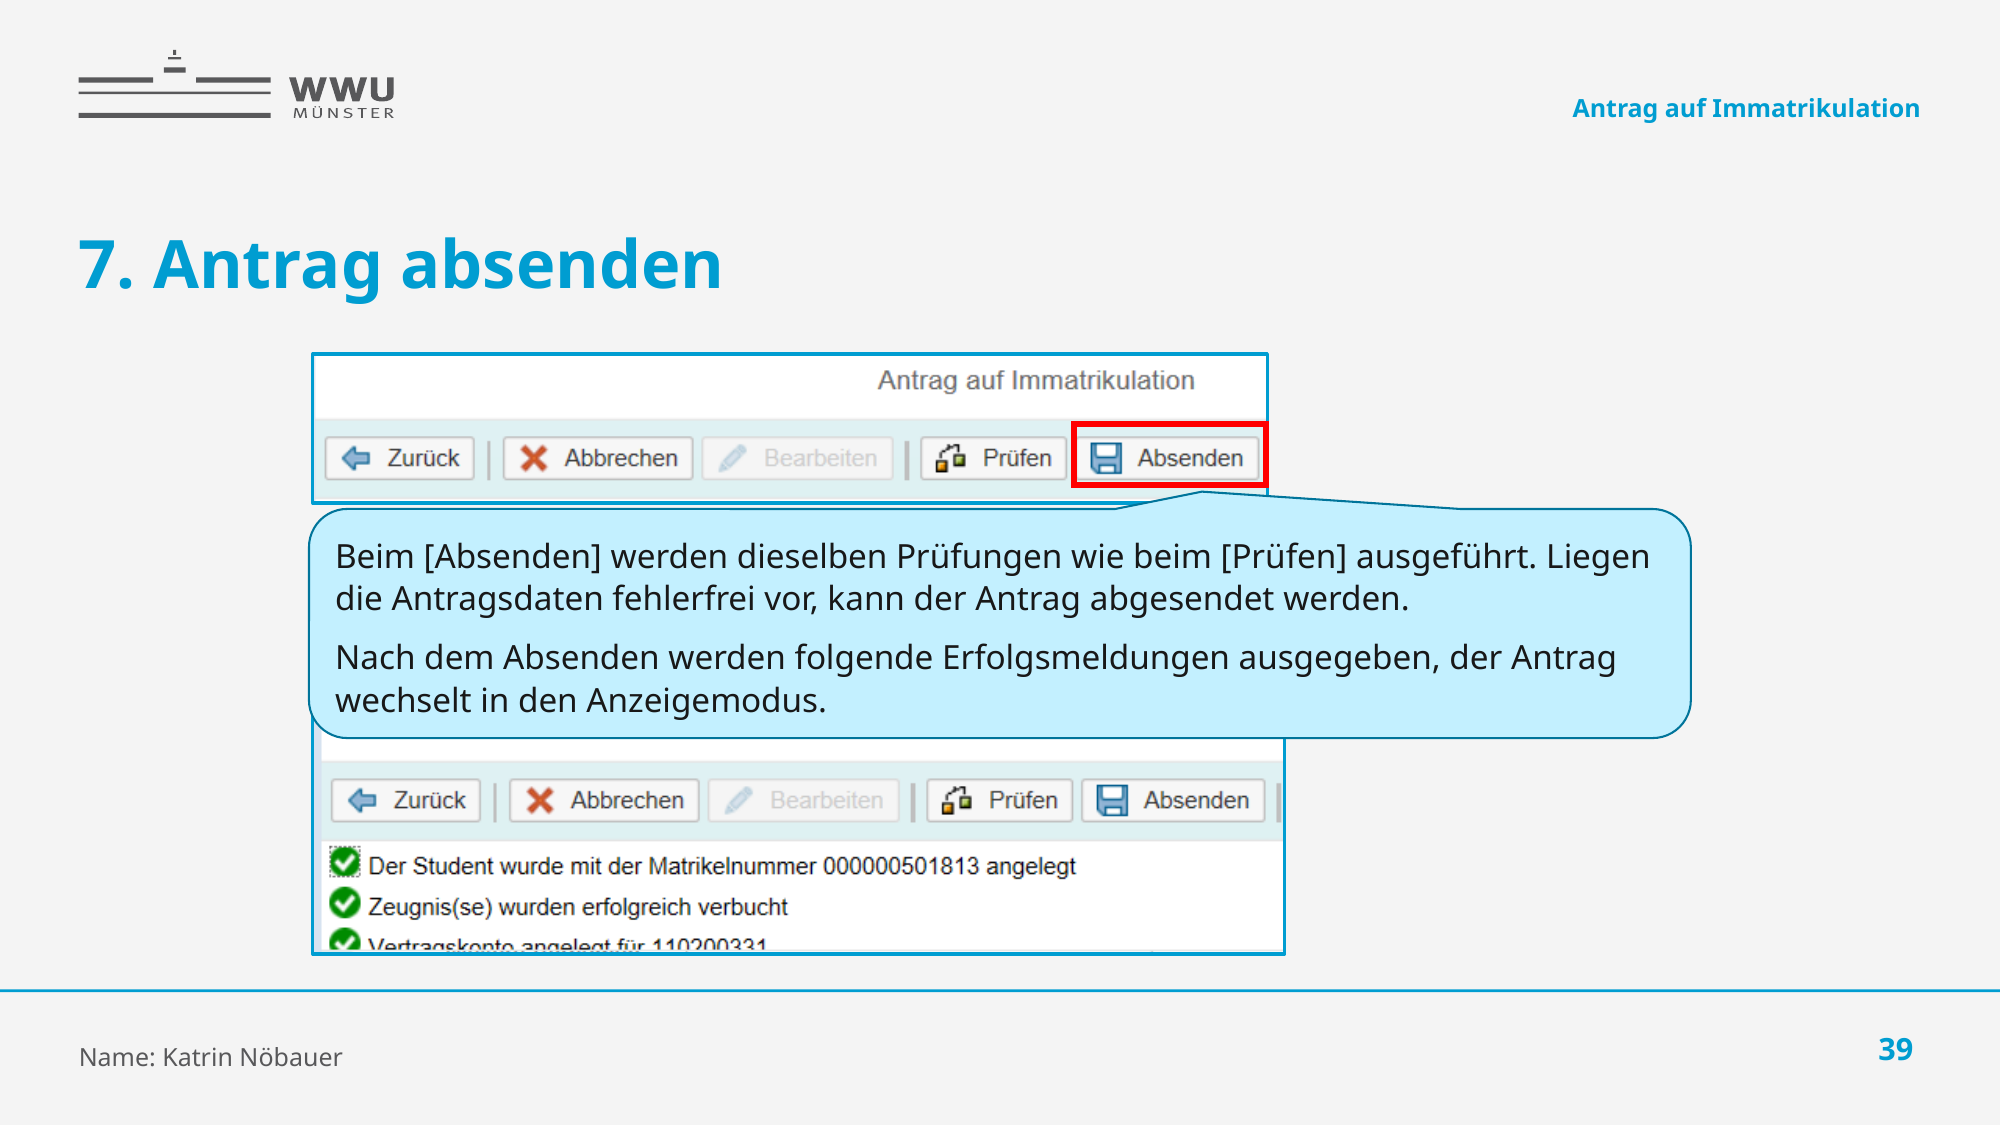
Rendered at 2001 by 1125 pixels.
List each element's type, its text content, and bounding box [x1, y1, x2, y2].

text_box Beim [Absenden] werden dieselben Prüfungen wie beim [Prüfen] ausgeführt. Liegen die Antragsdaten fehlerfrei vor, kann der Antrag abgesendet werden. Nach dem Absenden werden folgende Erfolgsmeldungen ausgegeben, der Antrag wechselt in den Anzeigemodus. [307, 494, 1692, 740]
picture [1162, 494, 1266, 502]
footer Name: Katrin Nöbauer [78, 1012, 1213, 1072]
picture [315, 357, 1269, 500]
picture [315, 725, 1282, 951]
picture [314, 683, 1283, 736]
slide_number 39 [1763, 1012, 1922, 1072]
slide_number Antrag auf Immatrikulation [787, 63, 1922, 123]
title 7. Antrag absenden [78, 221, 1922, 316]
